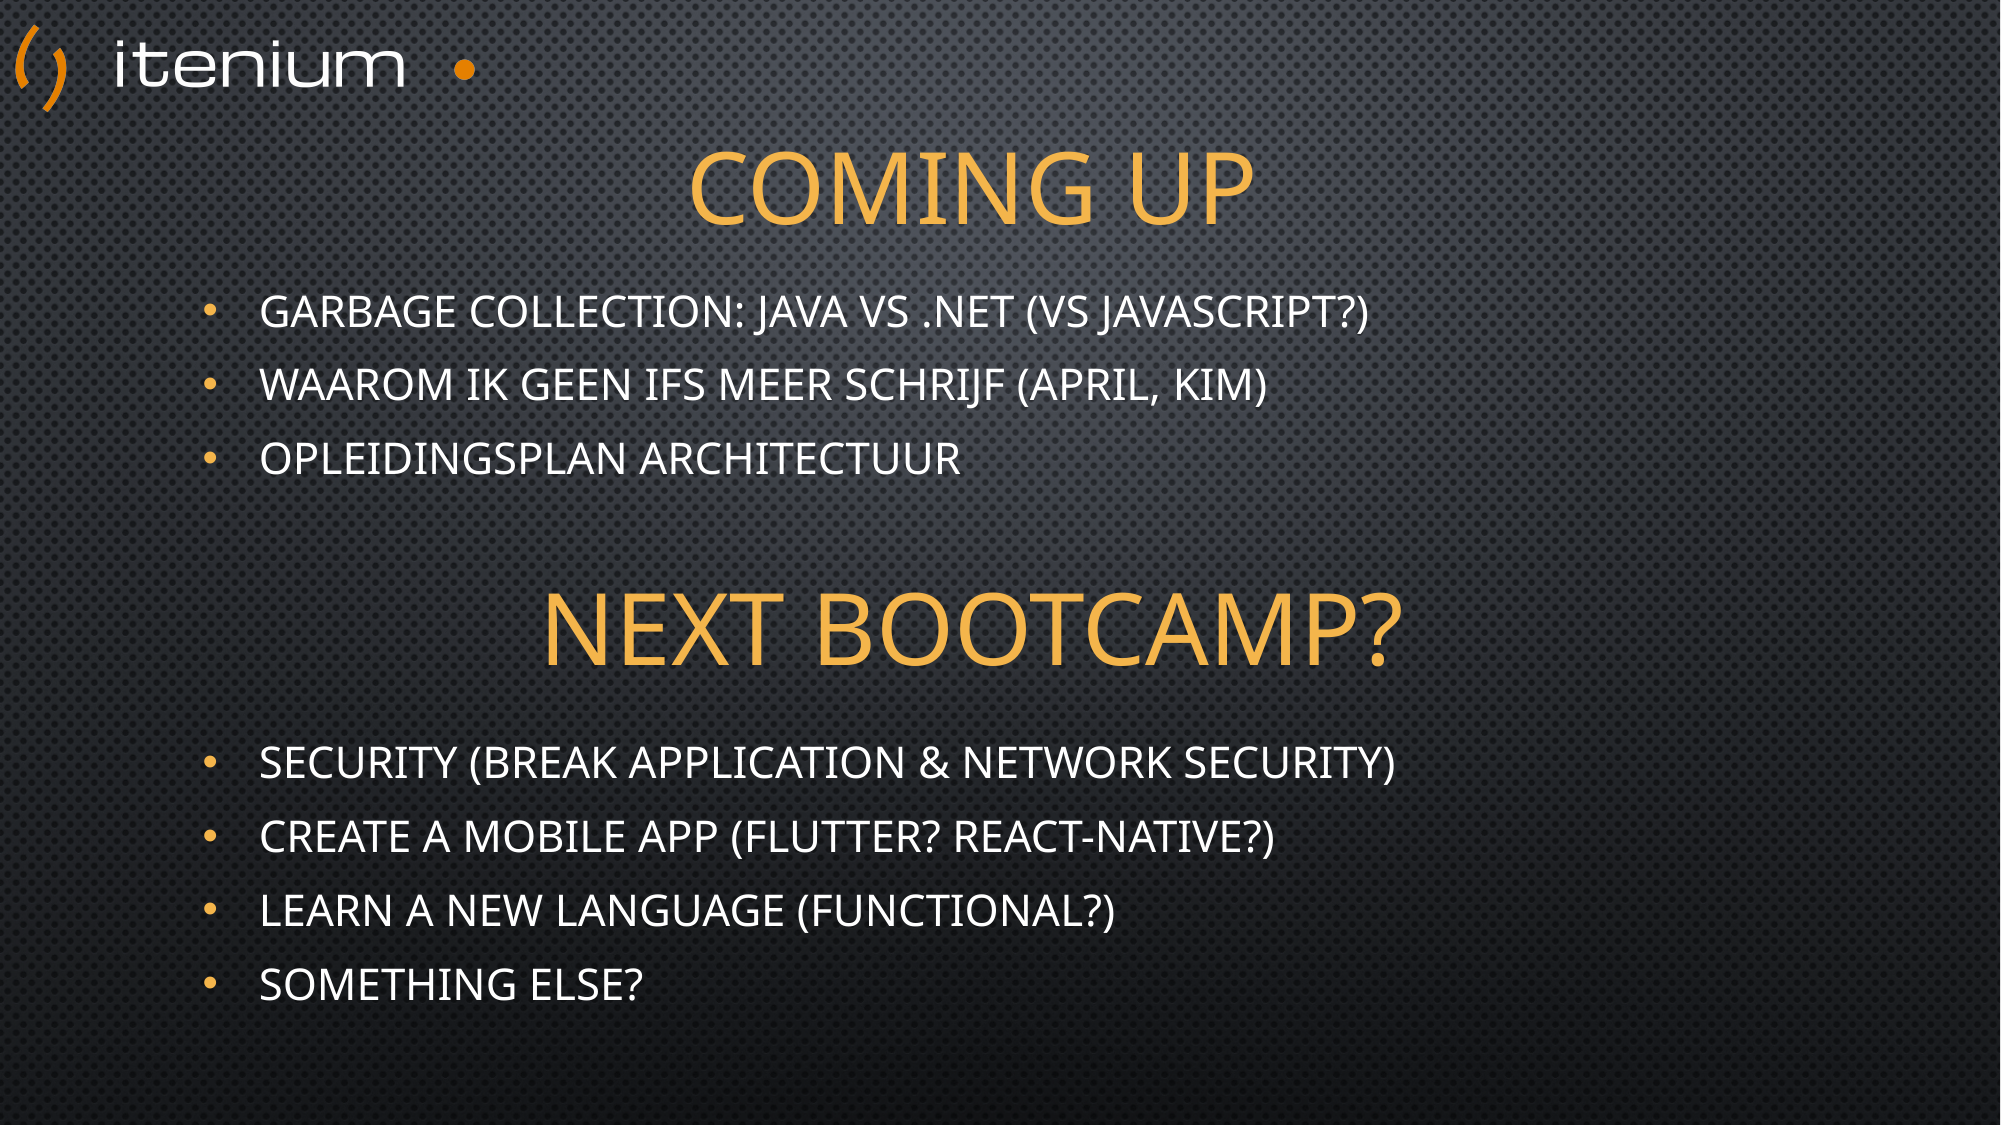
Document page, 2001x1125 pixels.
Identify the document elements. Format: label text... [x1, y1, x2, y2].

text_box Next Bootcamp? [159, 515, 1785, 693]
text_box Security (Break Application & Network Security) Create a mobile app (Flutter? React-Native?) Learn a new language (Functional?) Something else? [187, 727, 1813, 1050]
text_box Garbage Collection: Java vs .NET (vs JavaScript?) Waarom ik geen Ifs meer schrijf (April, Kim) Opleidingsplan Architectuur [187, 275, 1813, 519]
picture [0, 0, 508, 138]
text_box Coming up [159, 75, 1785, 252]
